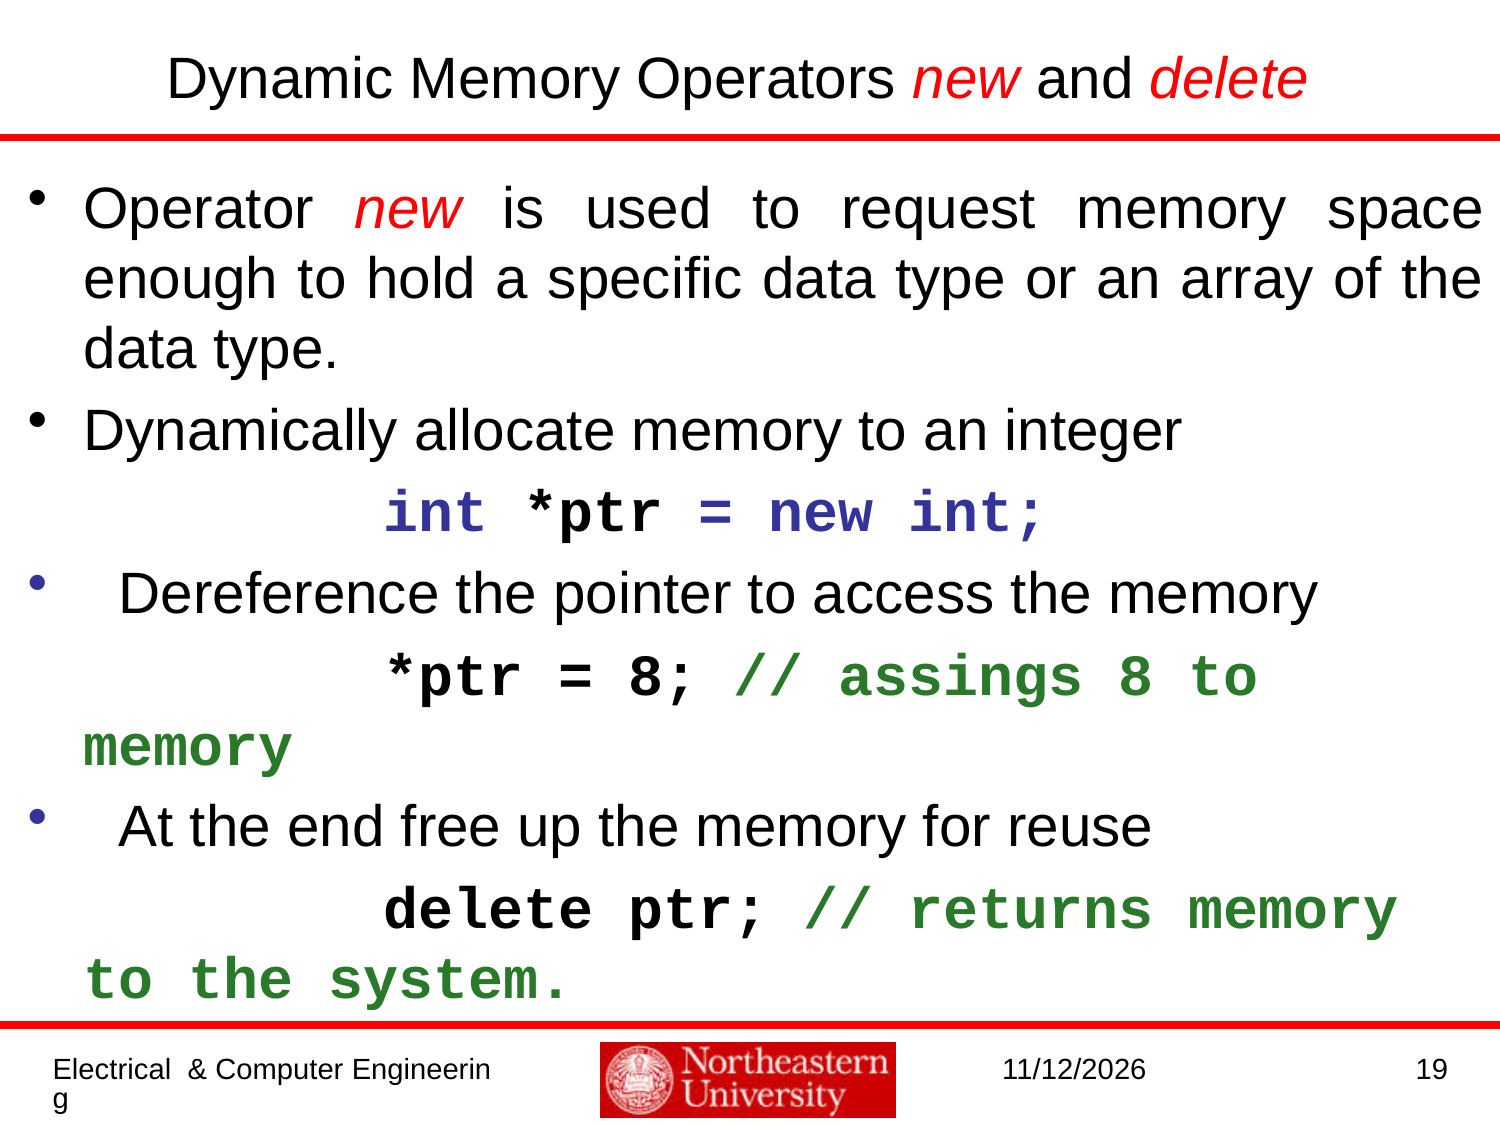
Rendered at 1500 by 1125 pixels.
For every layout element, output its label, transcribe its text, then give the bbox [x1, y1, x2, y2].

slide_number 19 [1375, 1042, 1464, 1121]
list Operator new is used to request memory space enough to hold a specific data type or an array of the data type. Dynamically allocate memory to an integer int *ptr = new int; Dereference the pointer to access the memory *ptr = 8; // assings 8 to memory At the end free up the memory for reuse delete ptr; // returns memory to the system. [12, 162, 1500, 988]
footer Electrical & Computer Engineering [37, 1042, 513, 1121]
picture [600, 1042, 896, 1118]
title Dynamic Memory Operators new and delete [100, 25, 1376, 126]
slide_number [986, 1042, 1338, 1121]
